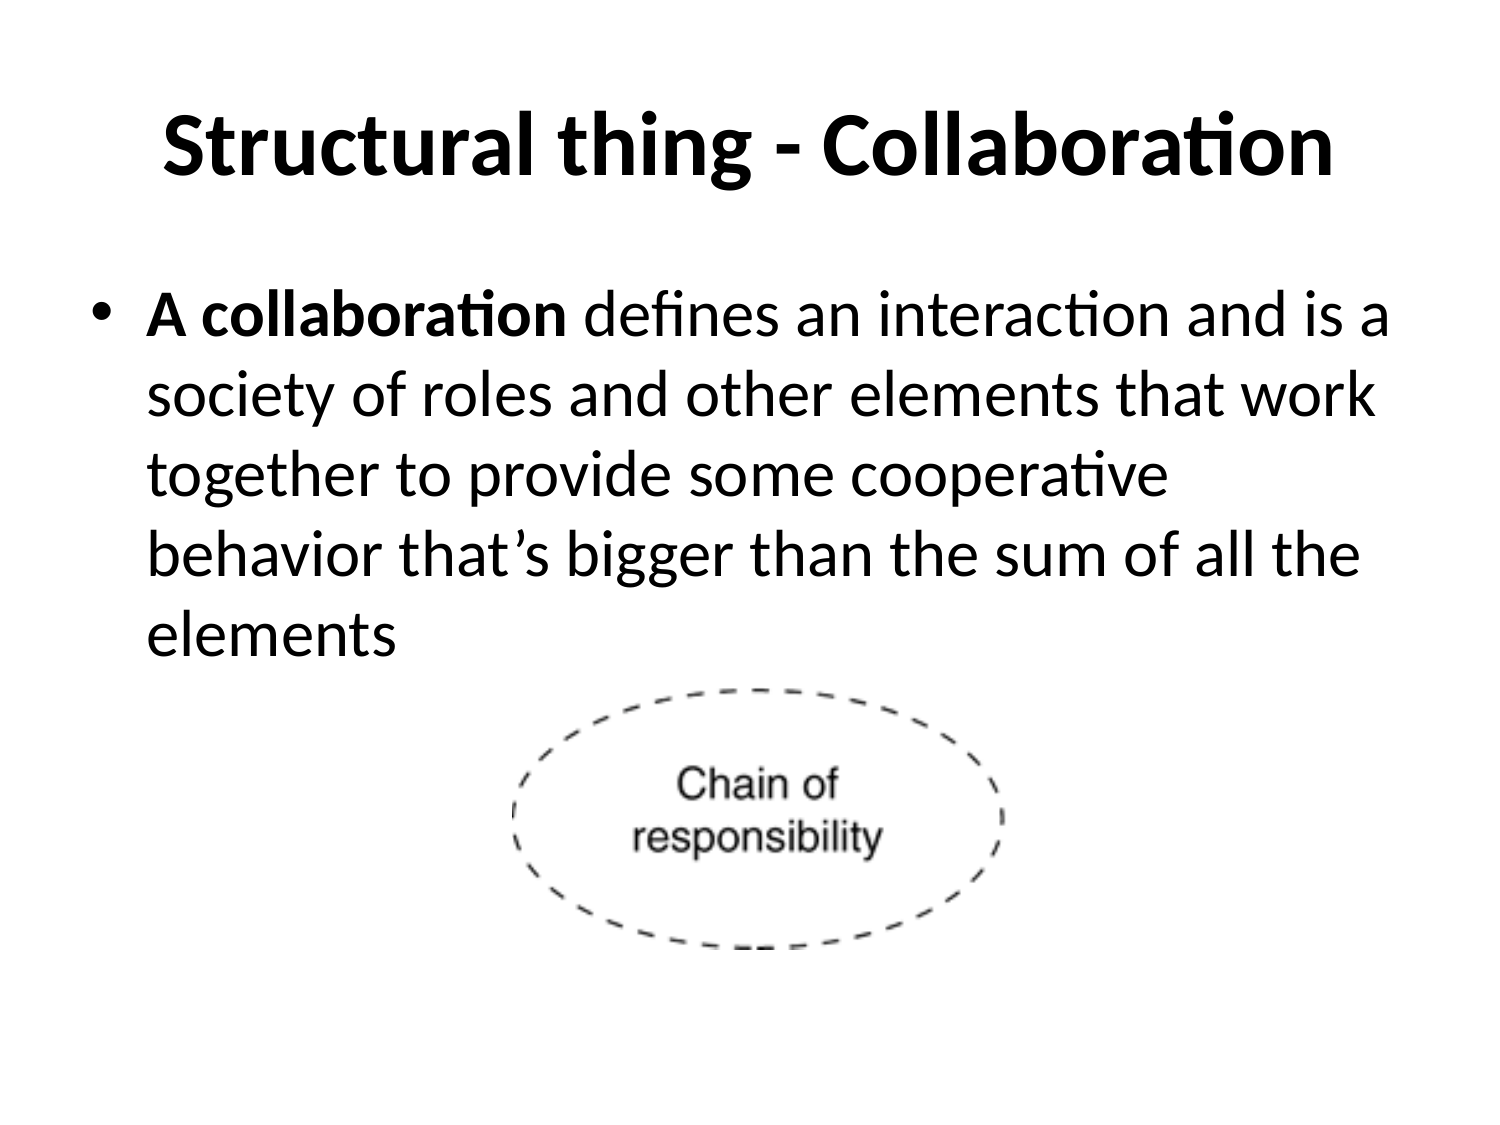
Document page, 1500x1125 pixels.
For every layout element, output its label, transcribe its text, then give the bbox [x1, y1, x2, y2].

picture [512, 687, 1008, 951]
title Structural thing - Collaboration [75, 45, 1425, 233]
list A collaboration defines an interaction and is a society of roles and other elements that work together to provide some cooperative behavior that’s bigger than the sum of all the elements [75, 262, 1425, 1005]
